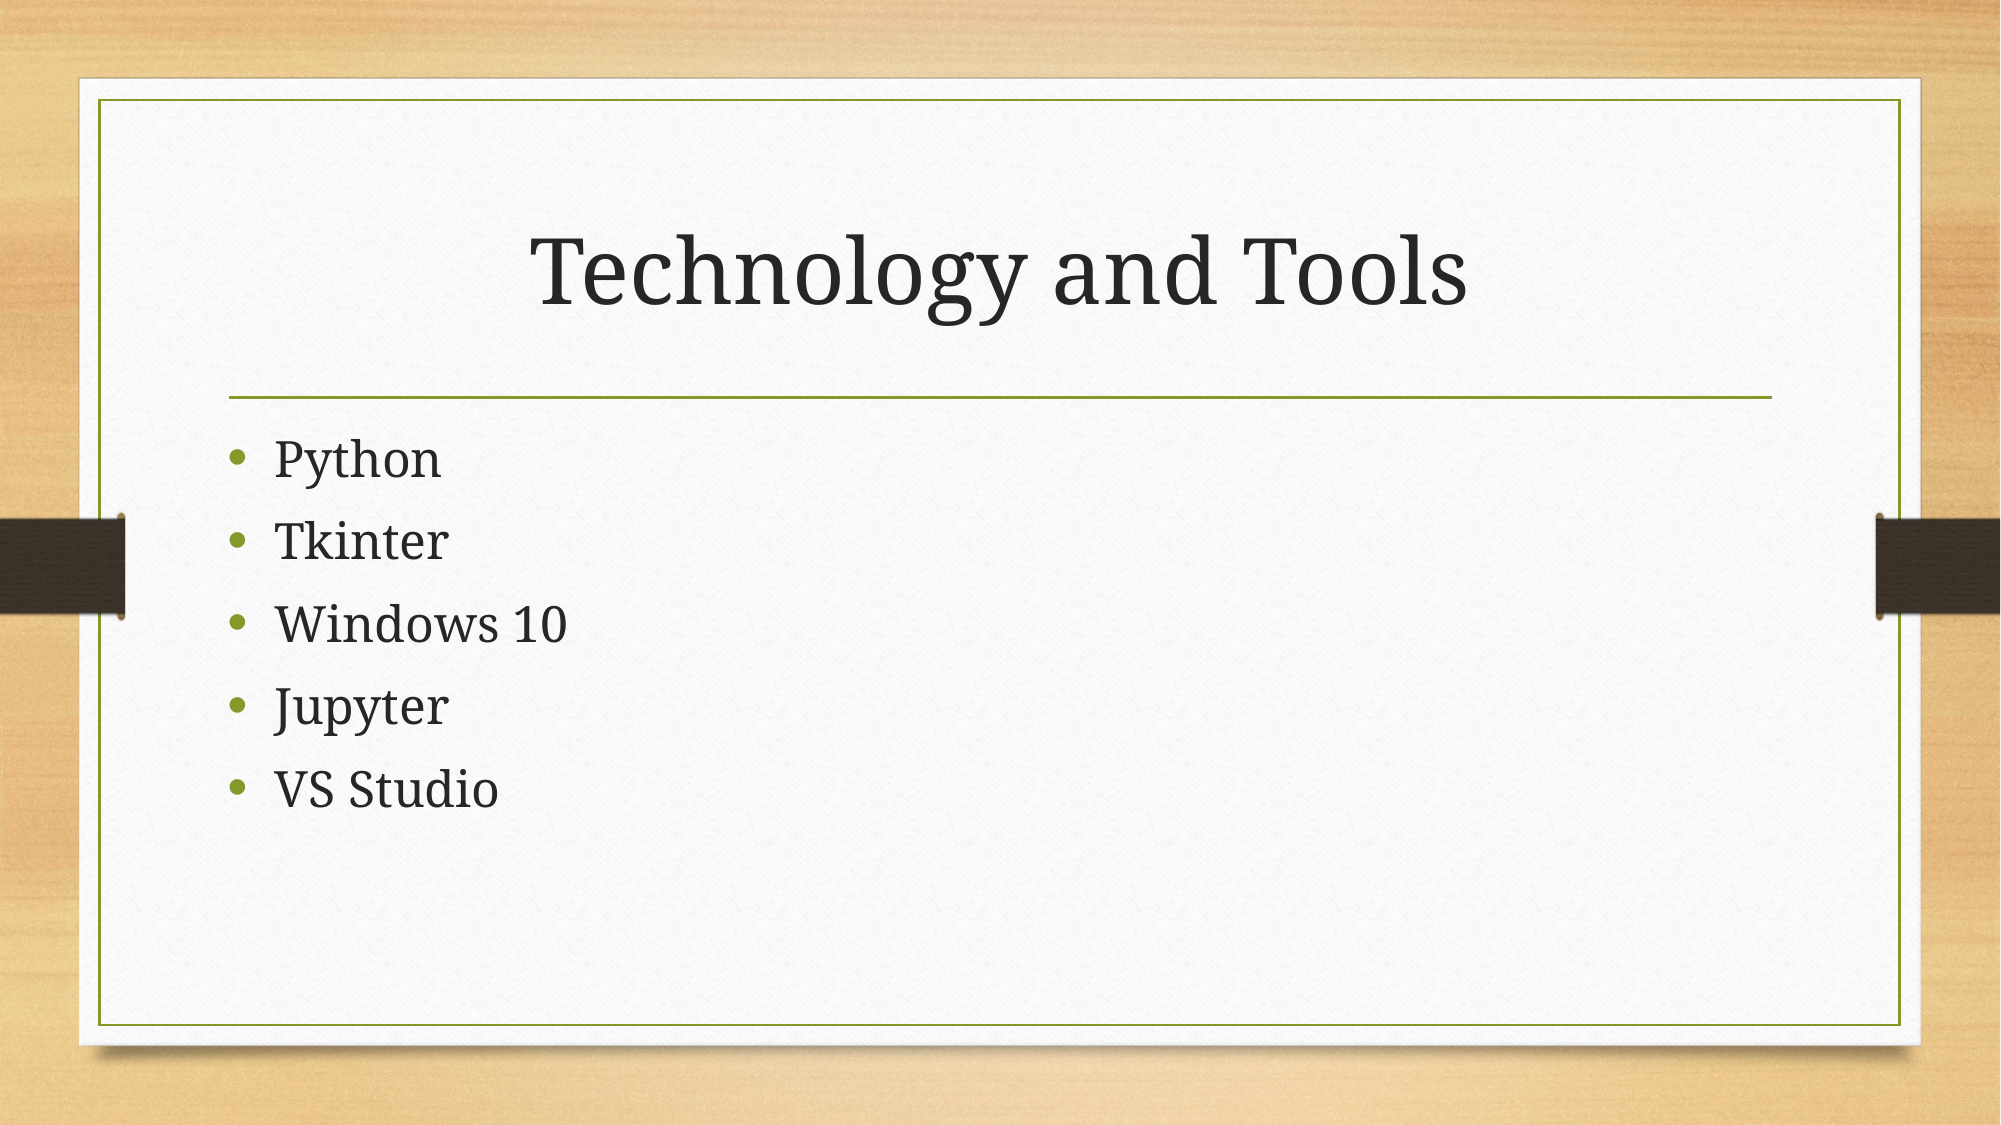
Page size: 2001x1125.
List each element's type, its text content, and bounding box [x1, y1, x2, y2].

picture [0, 0, 2001, 1125]
list Python Tkinter Windows 10 Jupyter VS Studio [212, 419, 1788, 964]
title Technology and Tools [212, 161, 1788, 375]
